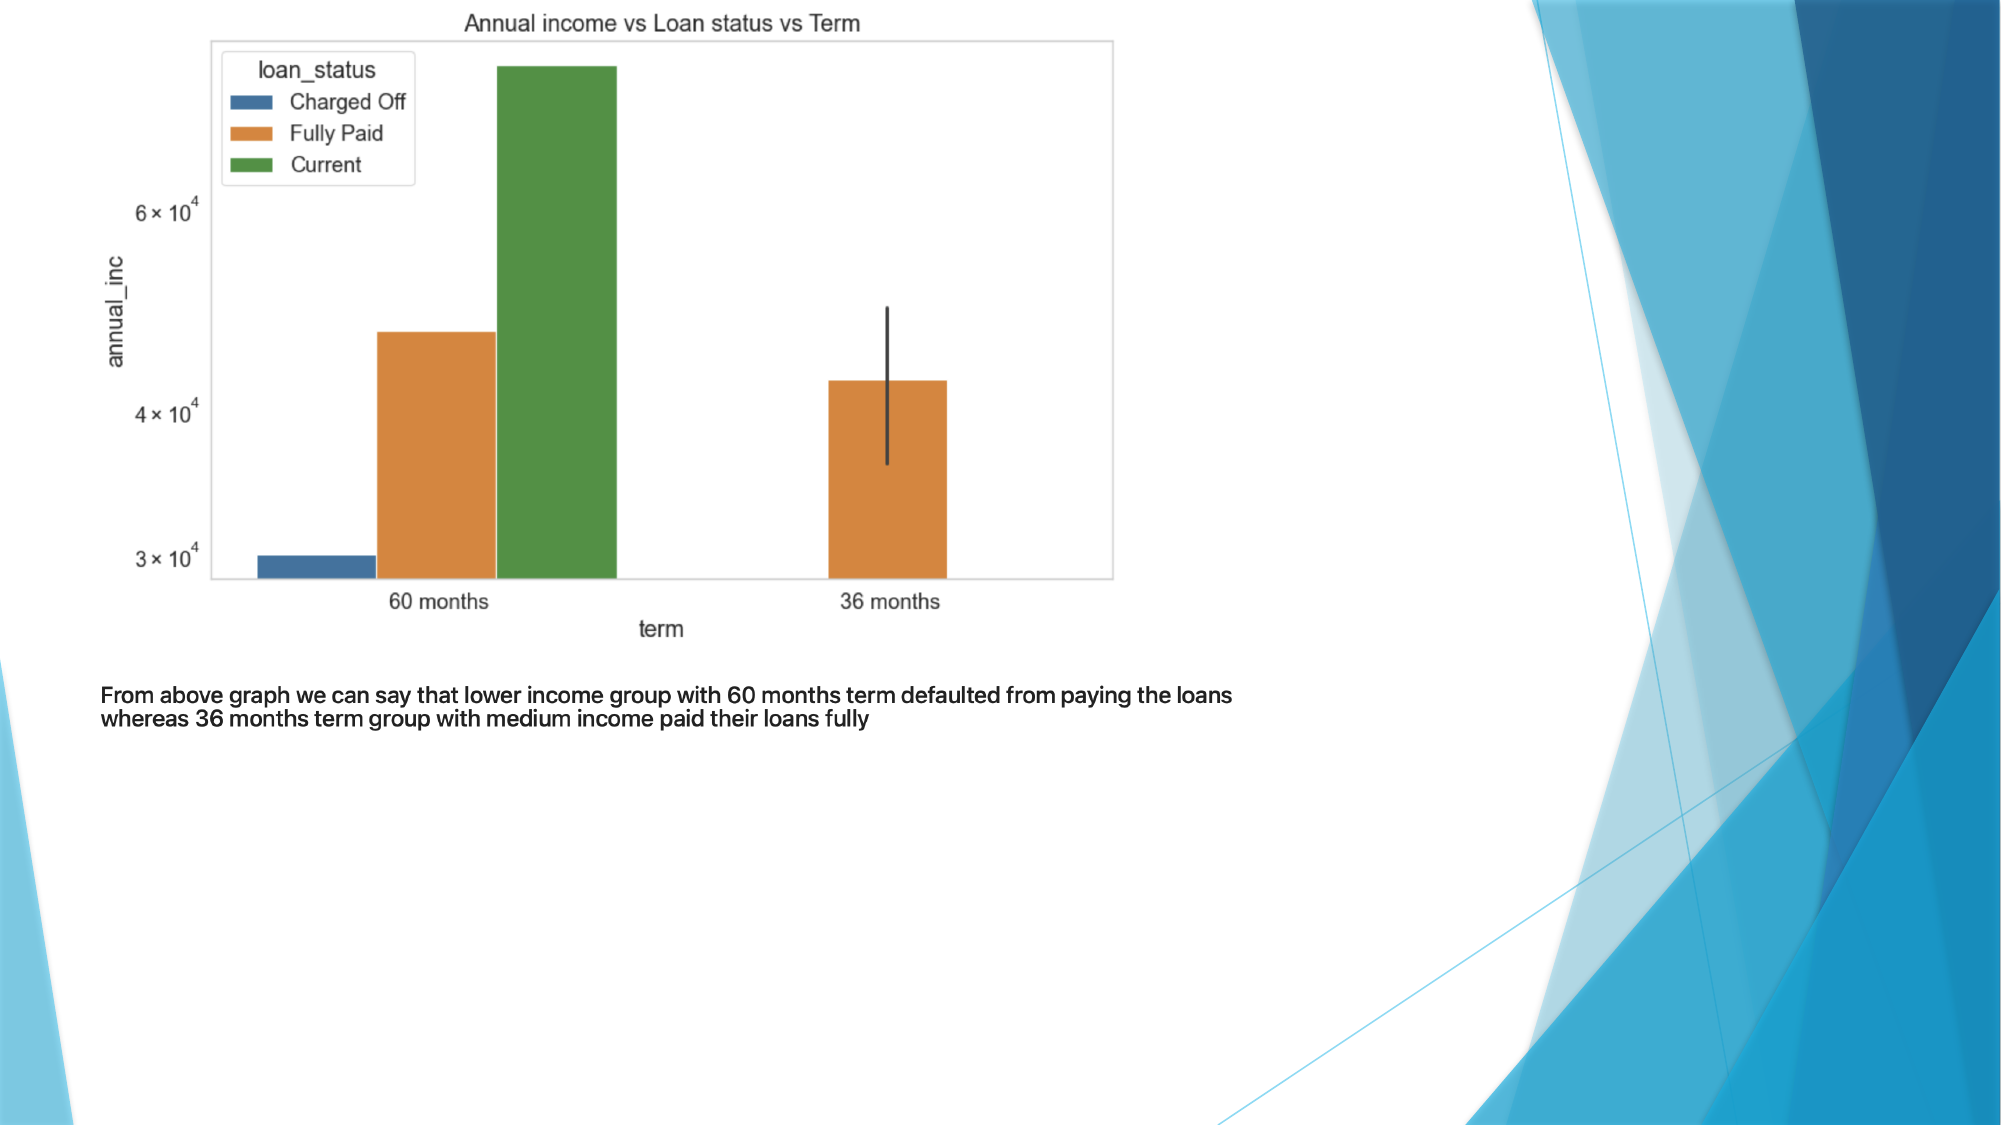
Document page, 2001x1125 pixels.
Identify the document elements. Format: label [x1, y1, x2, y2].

picture [32, 0, 1309, 742]
